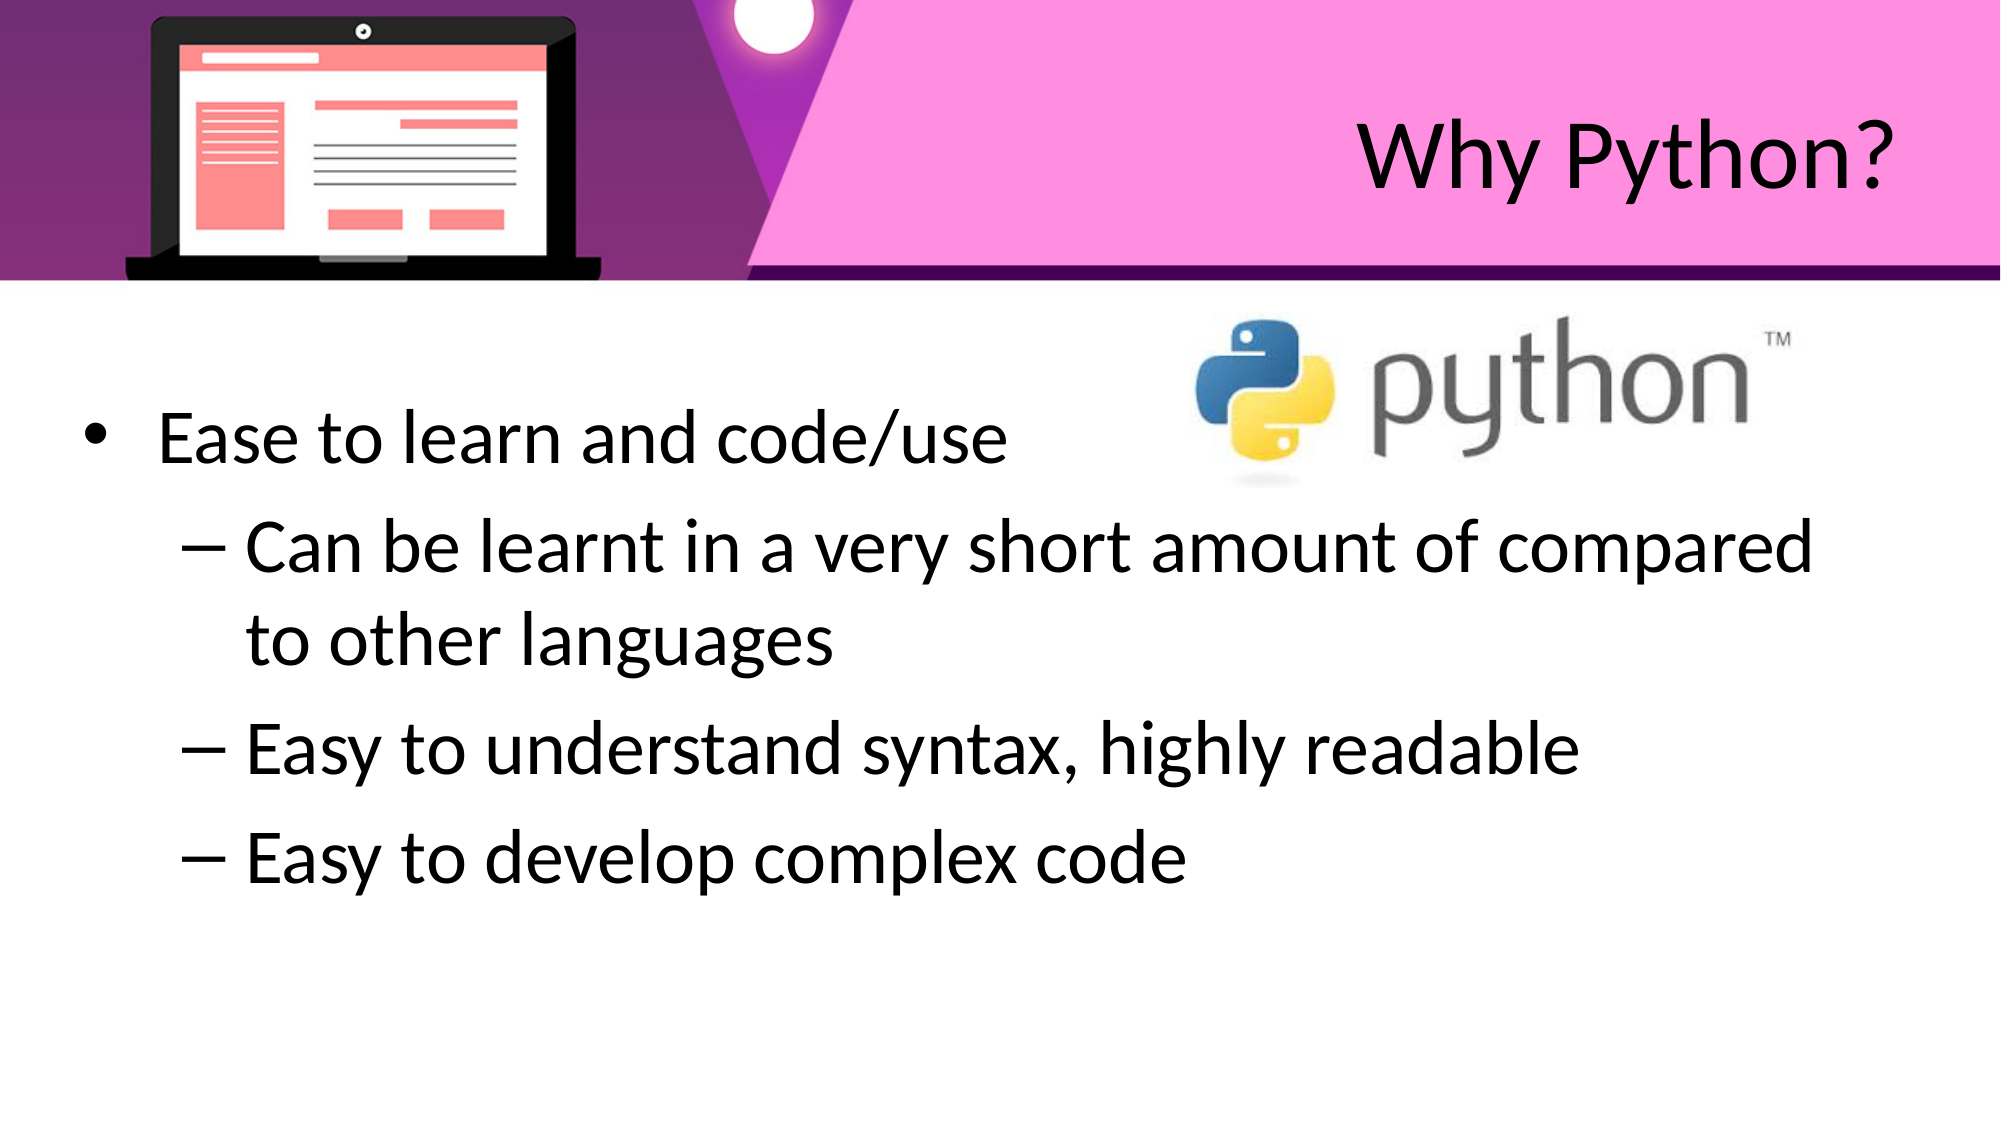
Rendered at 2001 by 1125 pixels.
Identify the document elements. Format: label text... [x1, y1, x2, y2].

list Ease to learn and code/use Can be learnt in a very short amount of compared to other languages Easy to understand syntax, highly readable Easy to develop complex code [67, 378, 1871, 1125]
picture [0, 0, 2001, 1125]
title Why Python? [108, 65, 1915, 233]
